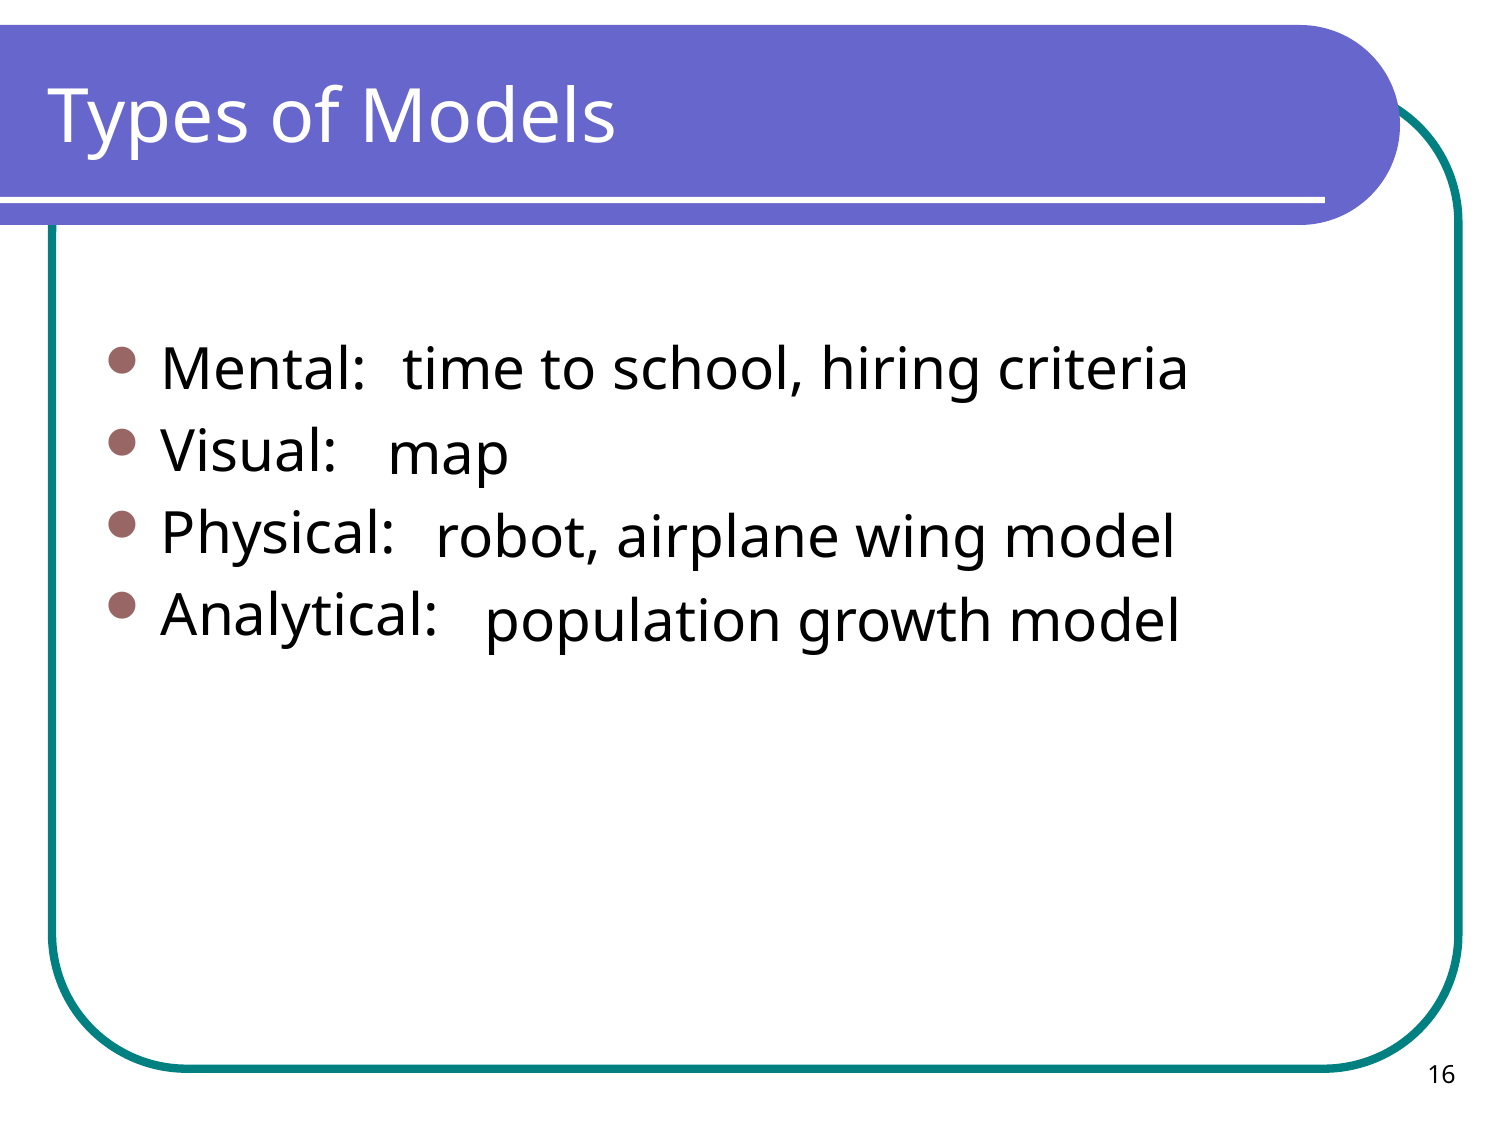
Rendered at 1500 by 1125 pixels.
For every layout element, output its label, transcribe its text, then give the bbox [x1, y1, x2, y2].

slide_number 16 [1120, 1024, 1472, 1101]
text_box population growth model [469, 575, 1337, 661]
list Mental: Visual: Physical: Analytical: [89, 324, 1407, 800]
text_box map [372, 408, 637, 494]
text_box time to school, hiring criteria [387, 323, 1294, 409]
title Types of Models [32, 37, 1347, 188]
text_box robot, airplane wing model [420, 491, 1287, 577]
